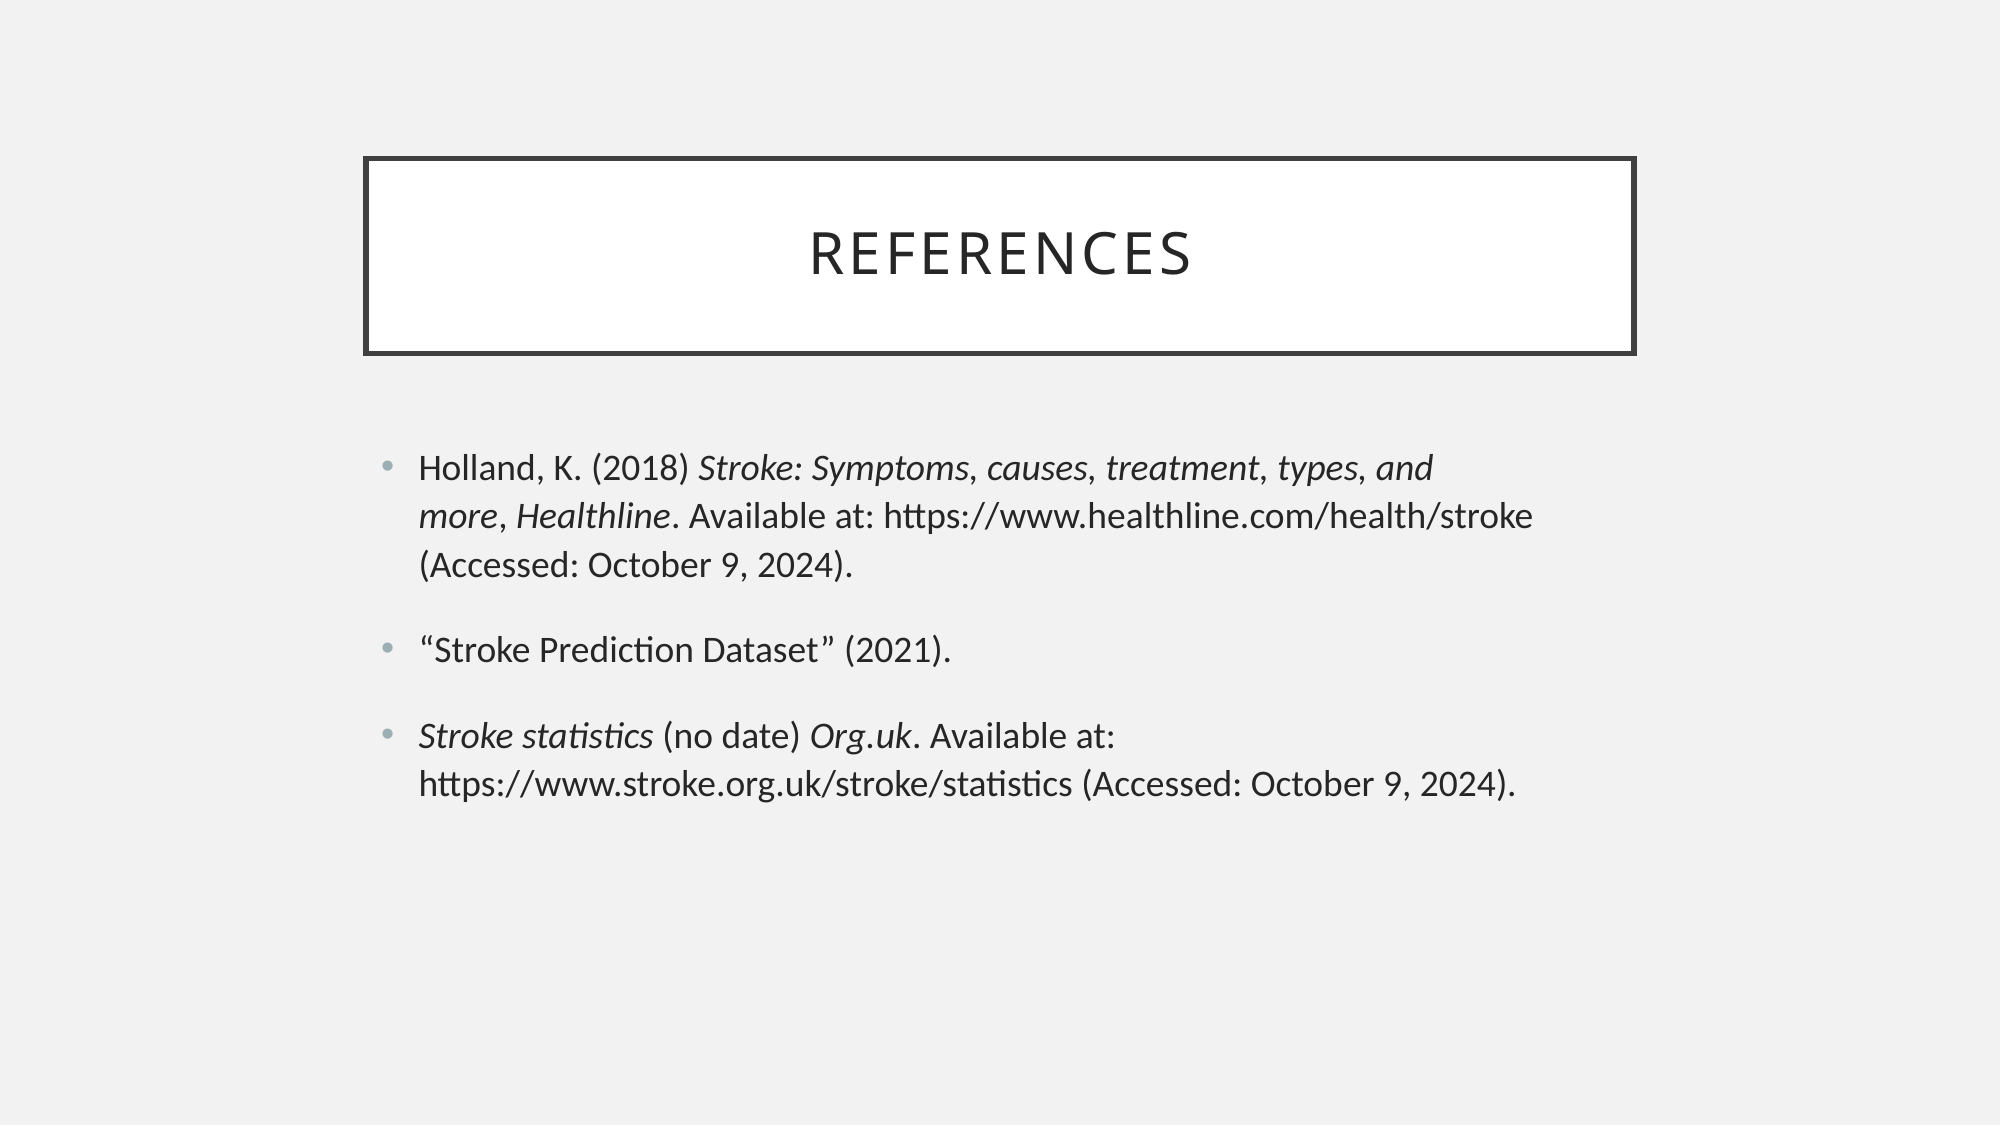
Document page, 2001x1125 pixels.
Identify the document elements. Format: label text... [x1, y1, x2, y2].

list Holland, K. (2018) Stroke: Symptoms, causes, treatment, types, and more, Healthline. Available at: https://www.healthline.com/health/stroke (Accessed: October 9, 2024). “Stroke Prediction Dataset” (2021). Stroke statistics (no date) Org.uk. Available at: https://www.stroke.org.uk/stroke/statistics (Accessed: October 9, 2024). [366, 432, 1634, 942]
title References [363, 156, 1637, 356]
